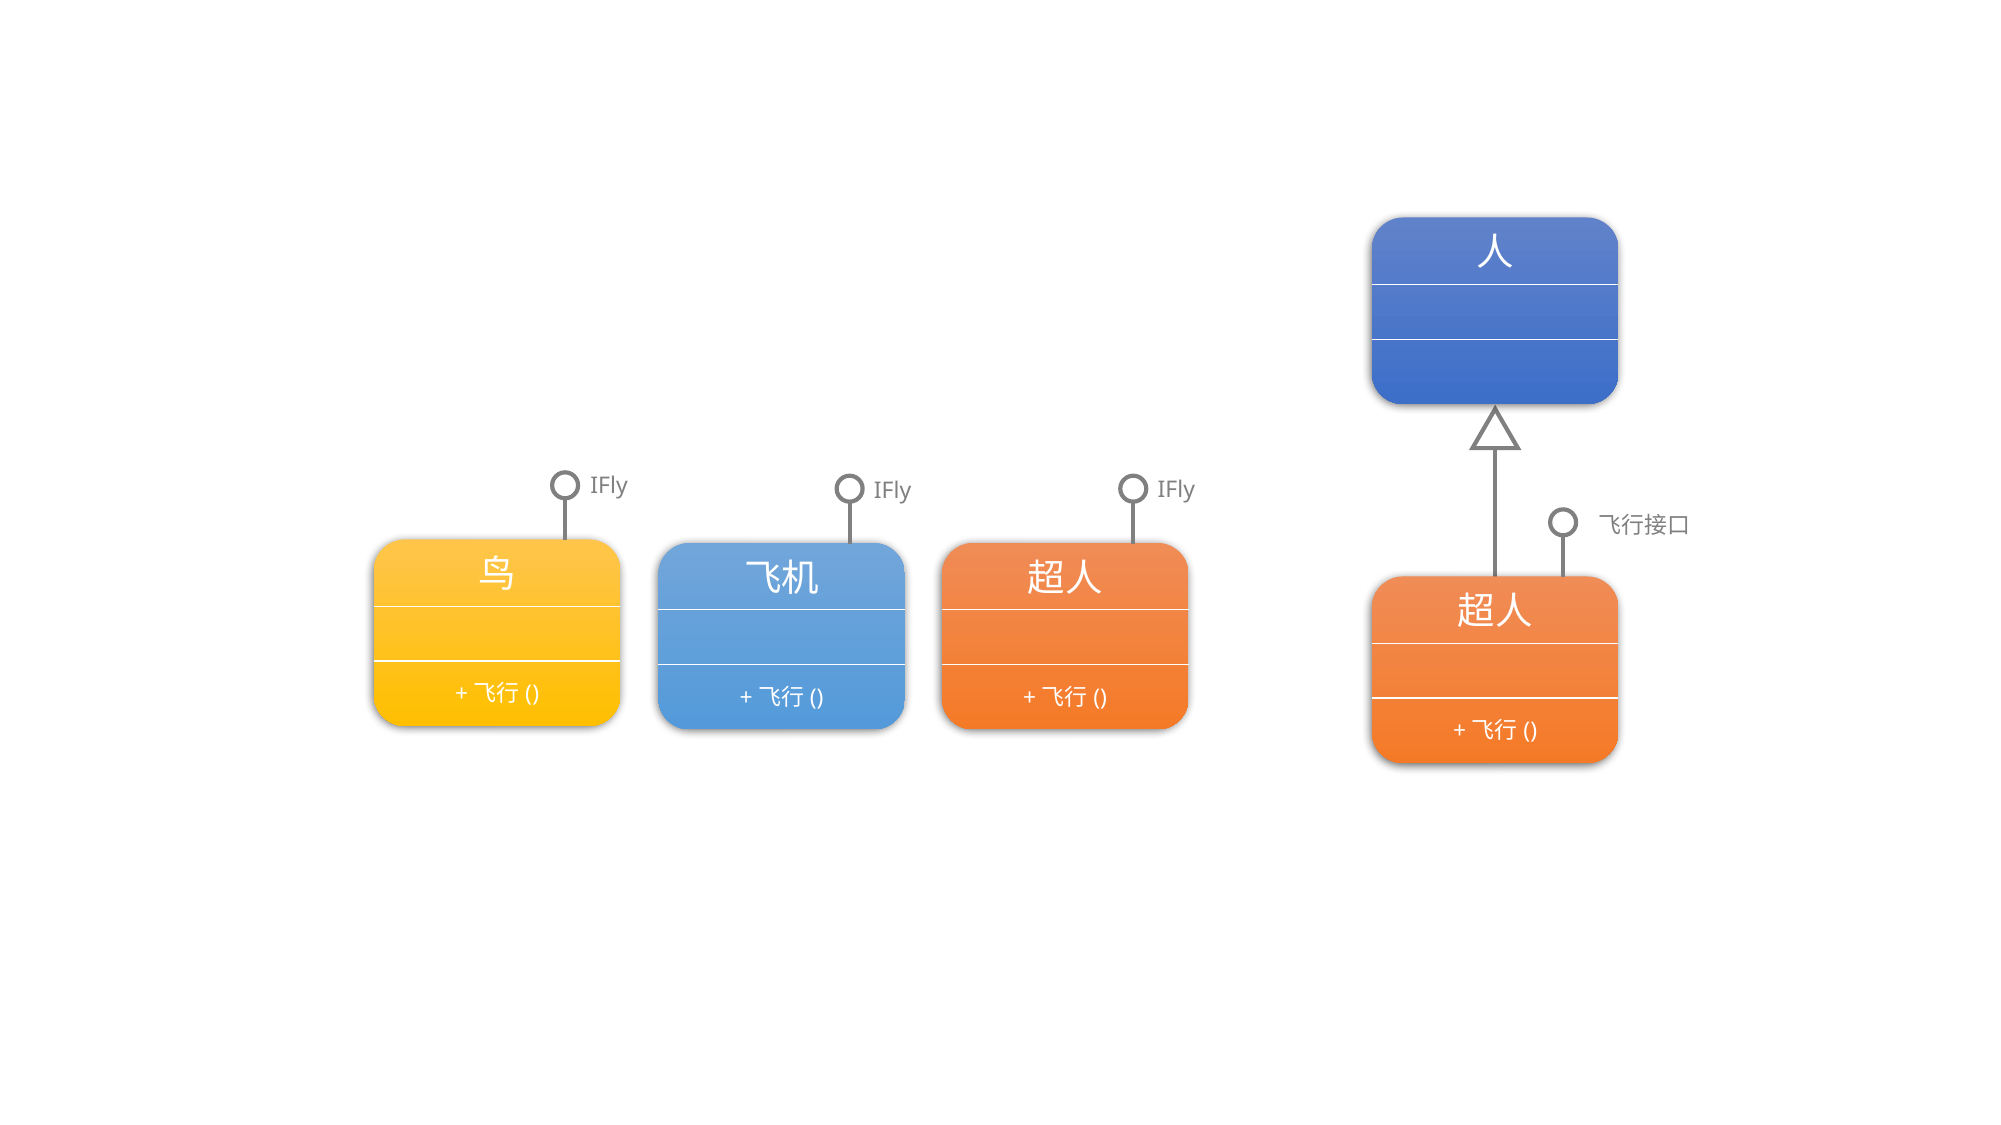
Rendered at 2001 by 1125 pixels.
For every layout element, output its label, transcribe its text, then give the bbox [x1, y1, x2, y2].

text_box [373, 539, 621, 726]
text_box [836, 475, 863, 544]
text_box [658, 542, 905, 730]
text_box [1120, 475, 1147, 544]
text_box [1550, 509, 1577, 578]
text_box IFly [1100, 467, 1253, 510]
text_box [1371, 217, 1619, 405]
text_box IFly [816, 467, 969, 511]
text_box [1472, 408, 1518, 576]
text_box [552, 472, 579, 541]
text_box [942, 542, 1189, 730]
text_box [1371, 576, 1619, 763]
text_box IFly [533, 463, 686, 506]
text_box 飞行接口 [1568, 503, 1721, 546]
